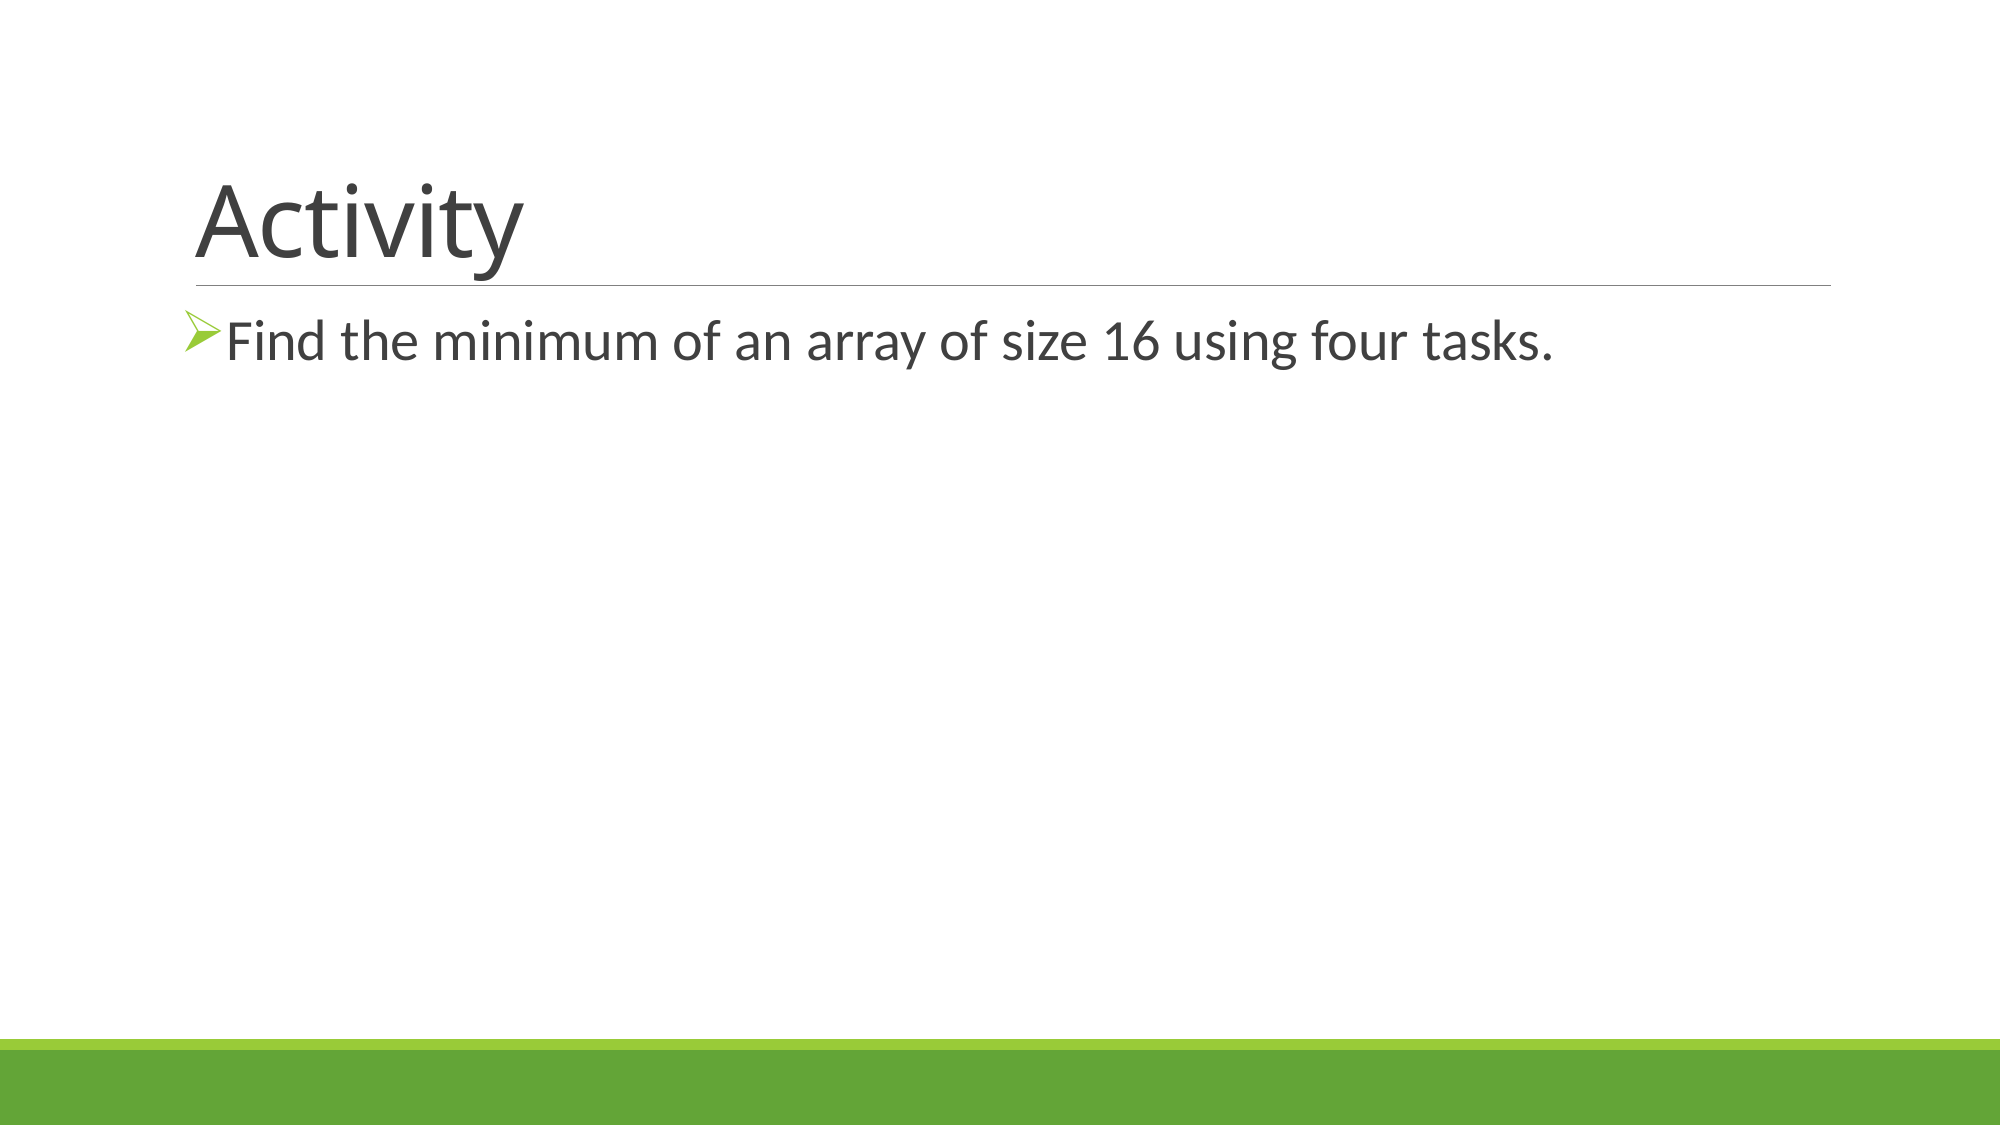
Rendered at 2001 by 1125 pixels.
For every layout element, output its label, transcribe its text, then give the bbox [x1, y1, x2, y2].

list Find the minimum of an array of size 16 using four tasks. [180, 302, 1830, 963]
title Activity [180, 47, 1830, 285]
